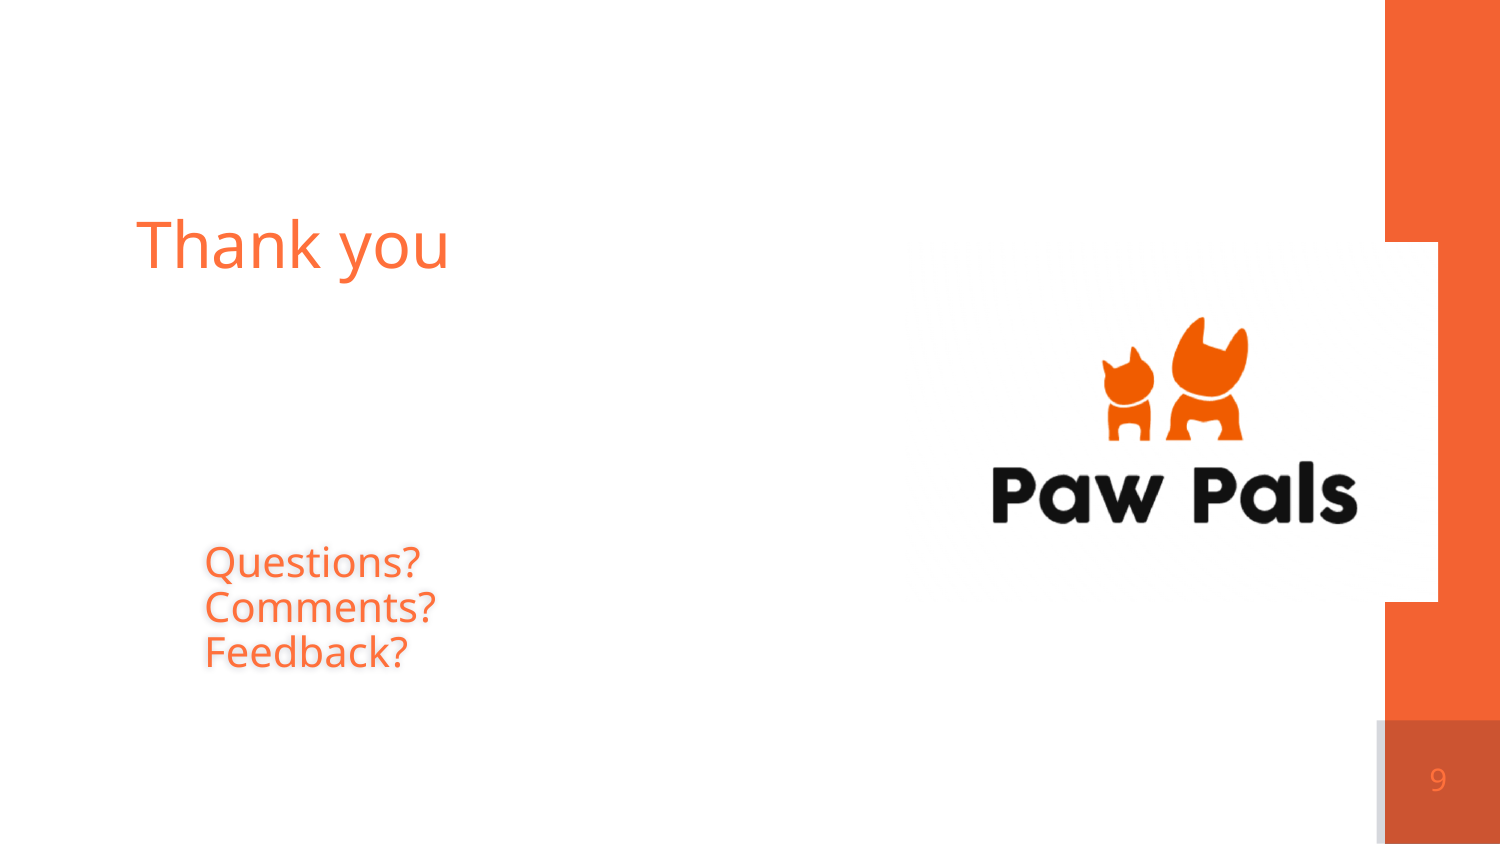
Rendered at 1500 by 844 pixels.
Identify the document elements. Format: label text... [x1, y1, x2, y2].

title Questions? Comments? Feedback? [204, 380, 1235, 677]
text_box Thank you [121, 197, 529, 410]
slide_number ‹#› [1376, 720, 1500, 844]
picture [904, 241, 1439, 602]
